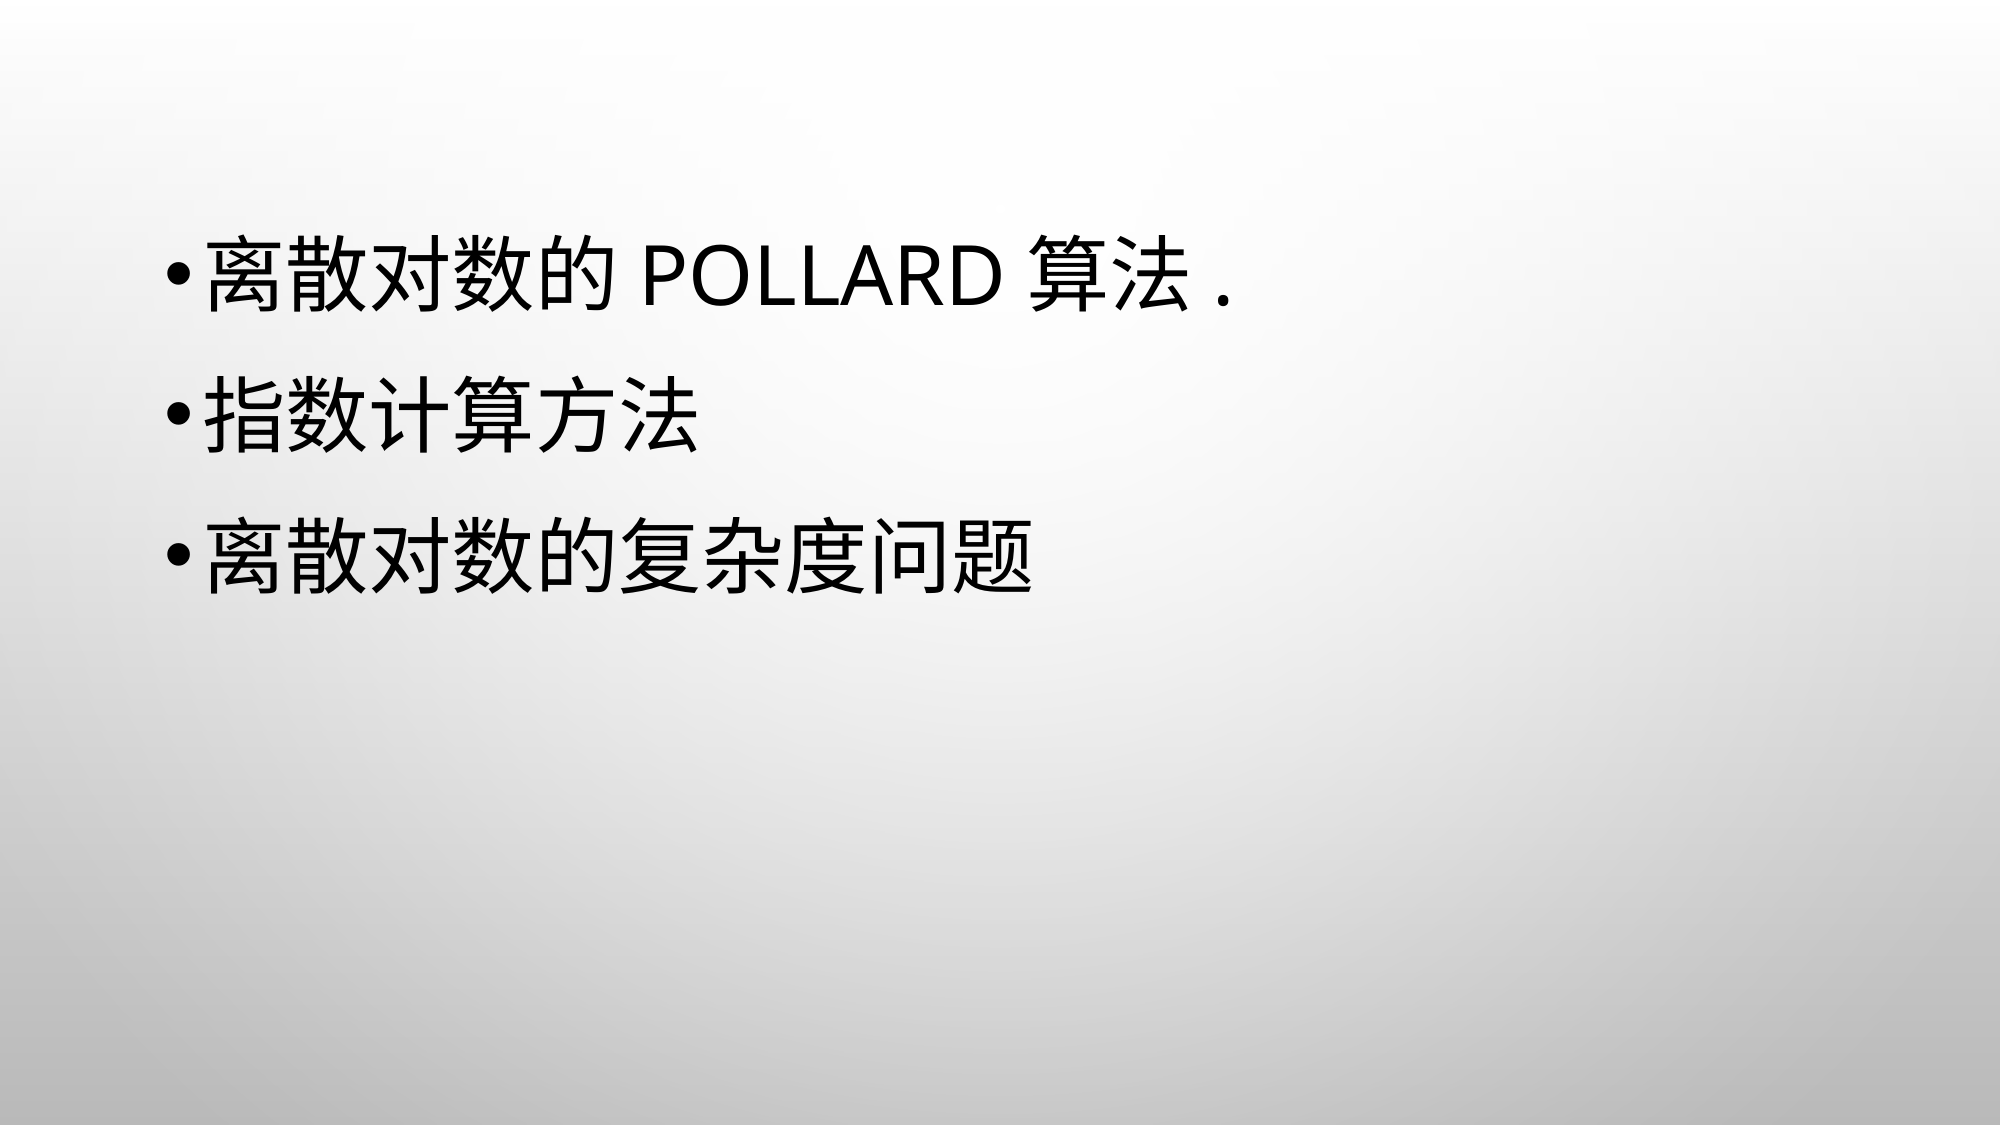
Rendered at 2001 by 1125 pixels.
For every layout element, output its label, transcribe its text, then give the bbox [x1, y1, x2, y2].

list 离散对数的Pollard算法. 指数计算方法 离散对数的复杂度问题 [149, 194, 1851, 757]
picture [0, 0, 2000, 1125]
